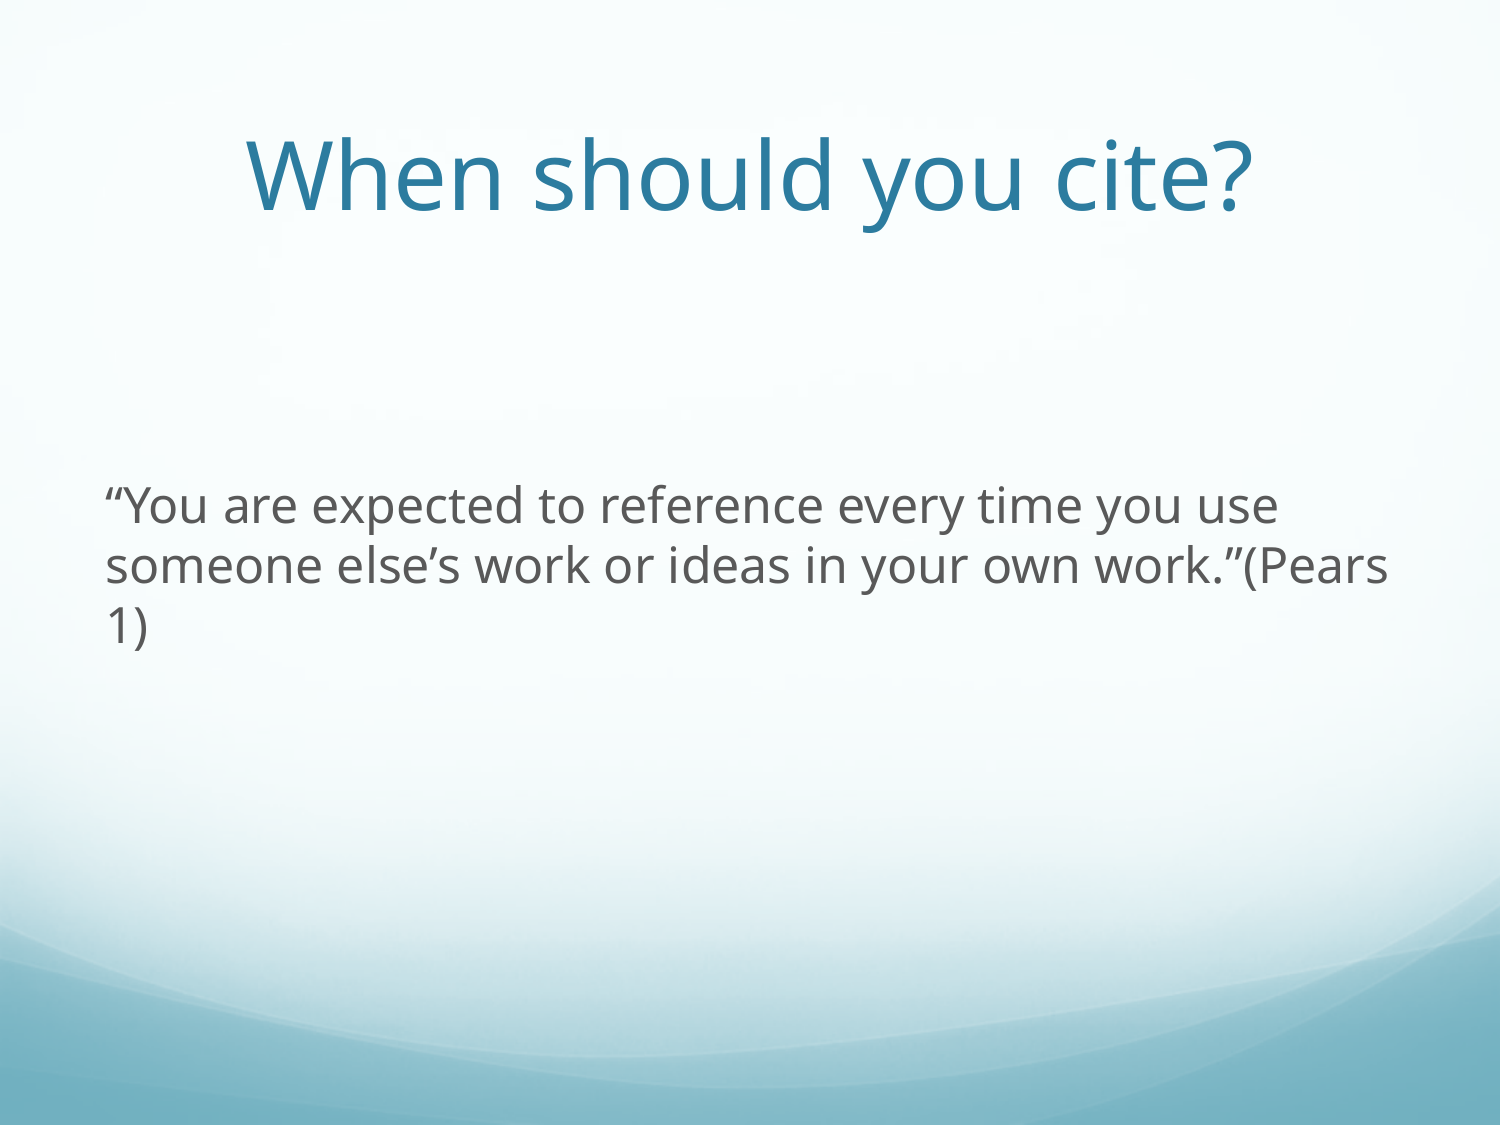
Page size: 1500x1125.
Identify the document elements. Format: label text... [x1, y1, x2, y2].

title When should you cite? [90, 17, 1410, 237]
list “You are expected to reference every time you use someone else’s work or ideas in your own work.”(Pears 1) [90, 262, 1410, 975]
